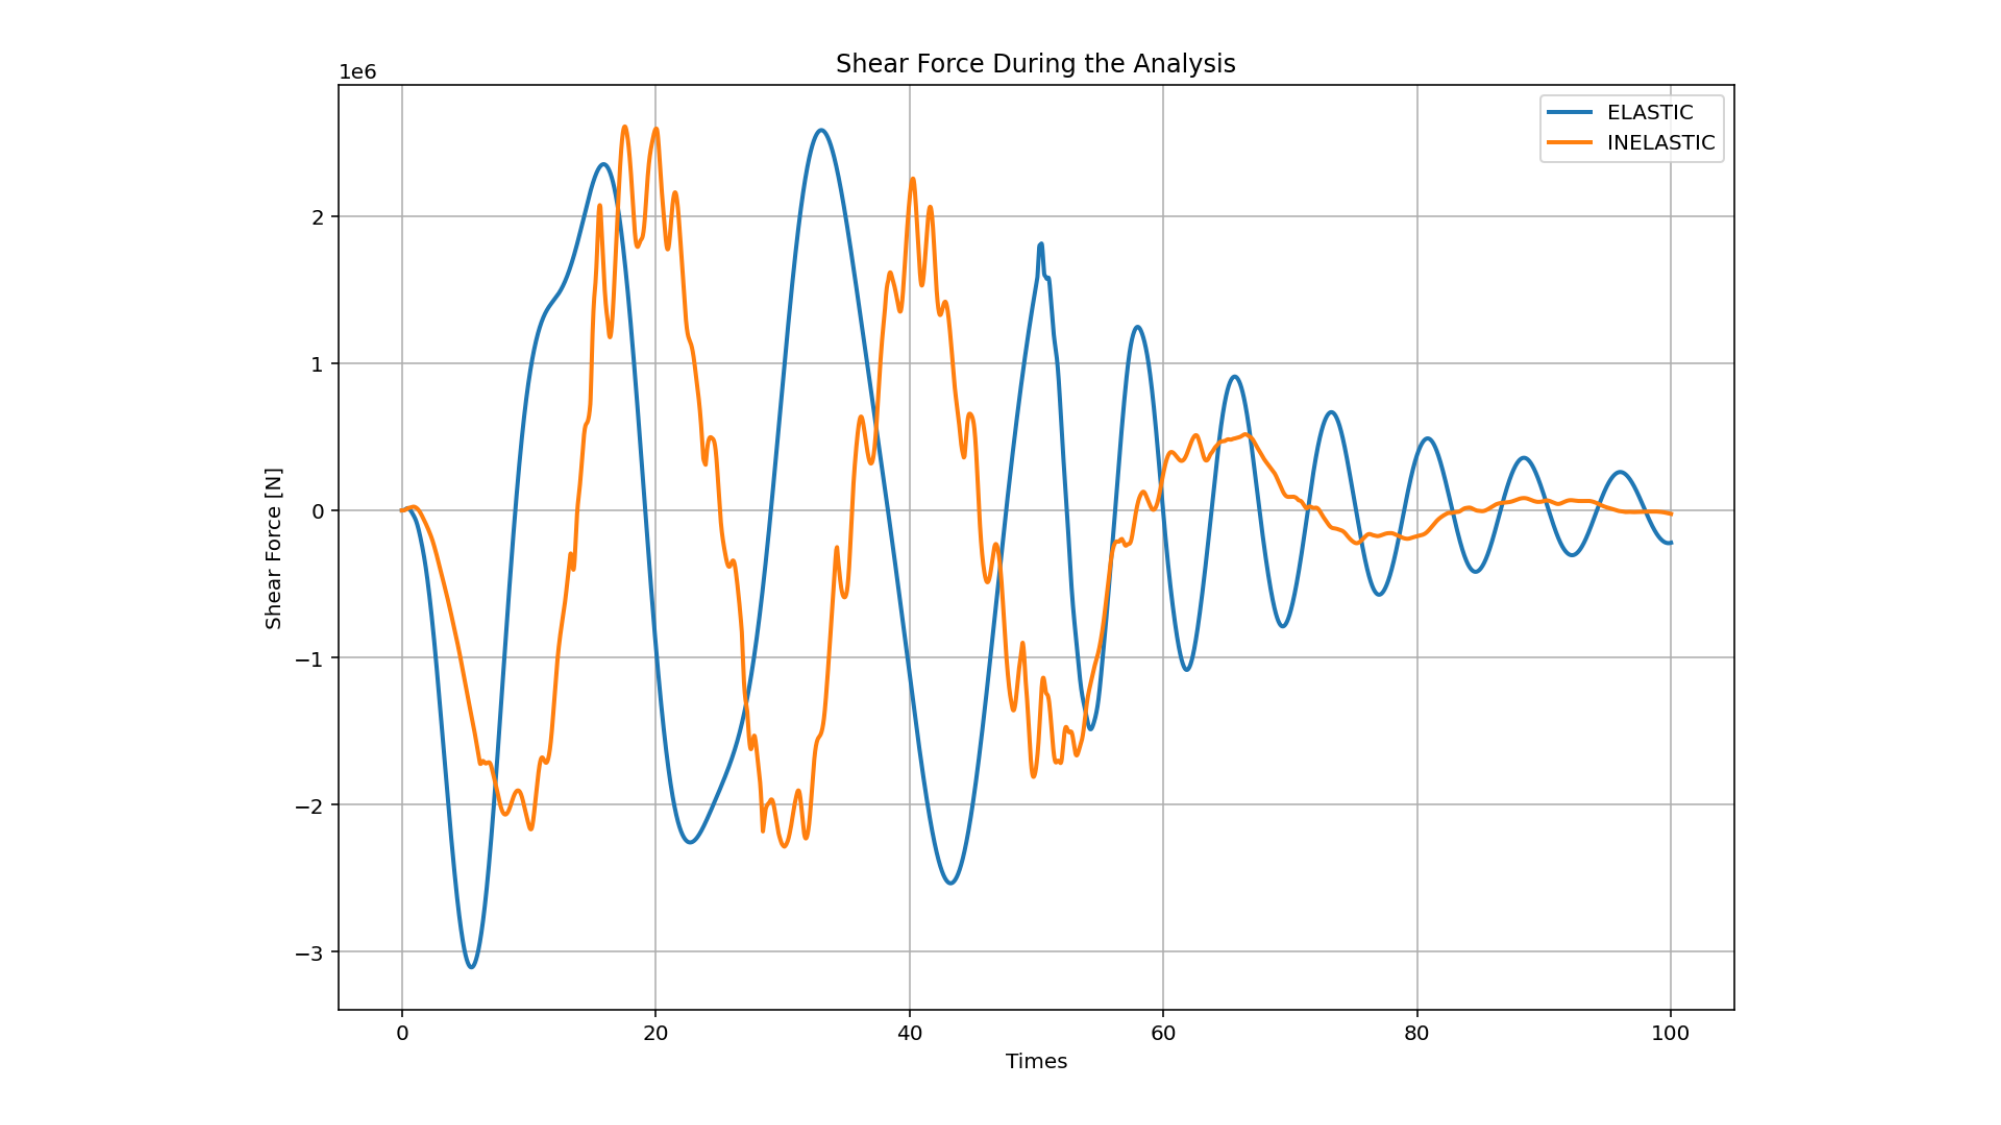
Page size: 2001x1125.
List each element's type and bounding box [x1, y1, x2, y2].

picture [250, 37, 1750, 1087]
